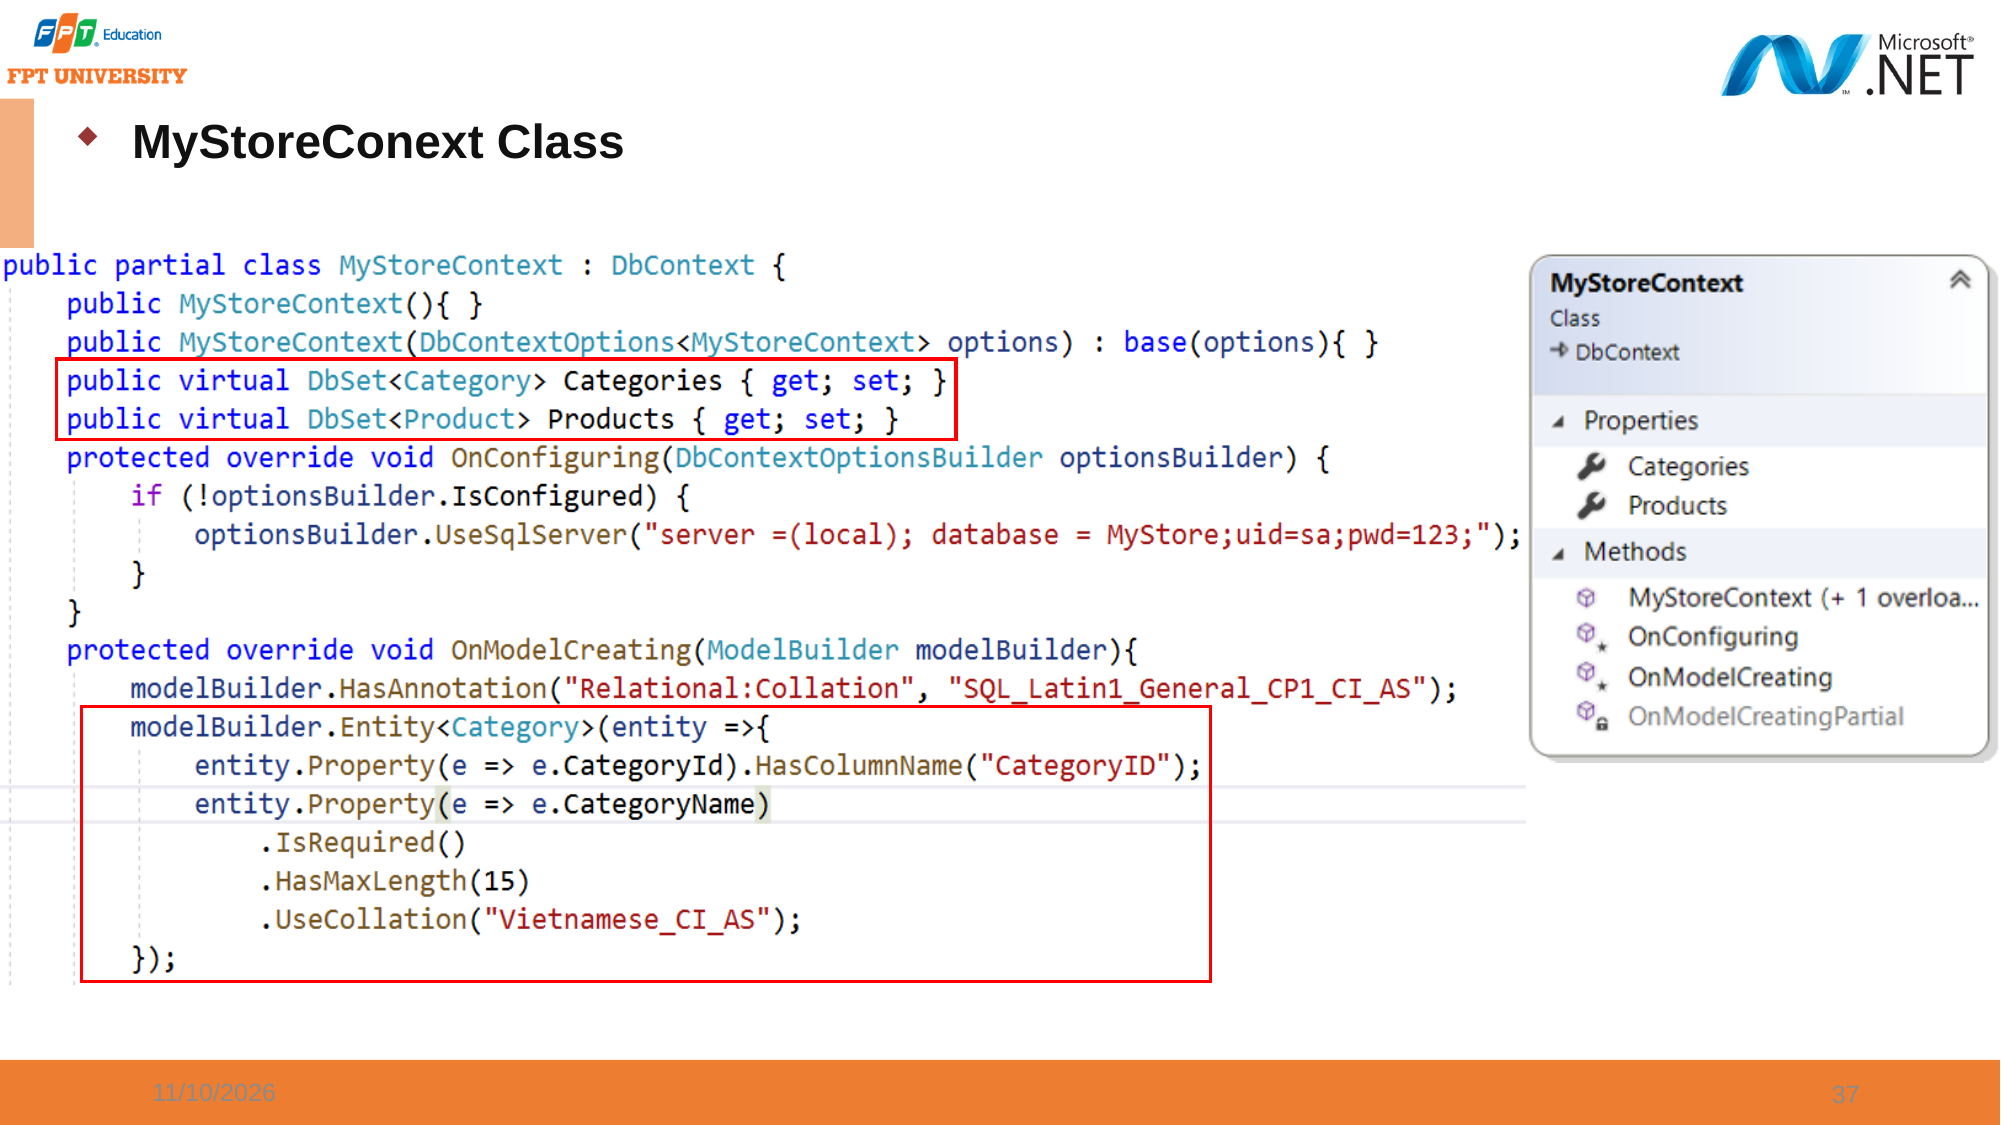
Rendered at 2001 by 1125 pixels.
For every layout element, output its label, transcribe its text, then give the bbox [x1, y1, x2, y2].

picture [0, 0, 194, 94]
picture [1685, 0, 2001, 129]
picture [1526, 248, 2000, 764]
slide_number 37 [1424, 1063, 1875, 1123]
text_box MyStoreConext Class [61, 97, 1425, 176]
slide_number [137, 1061, 588, 1122]
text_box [0, 248, 1526, 988]
